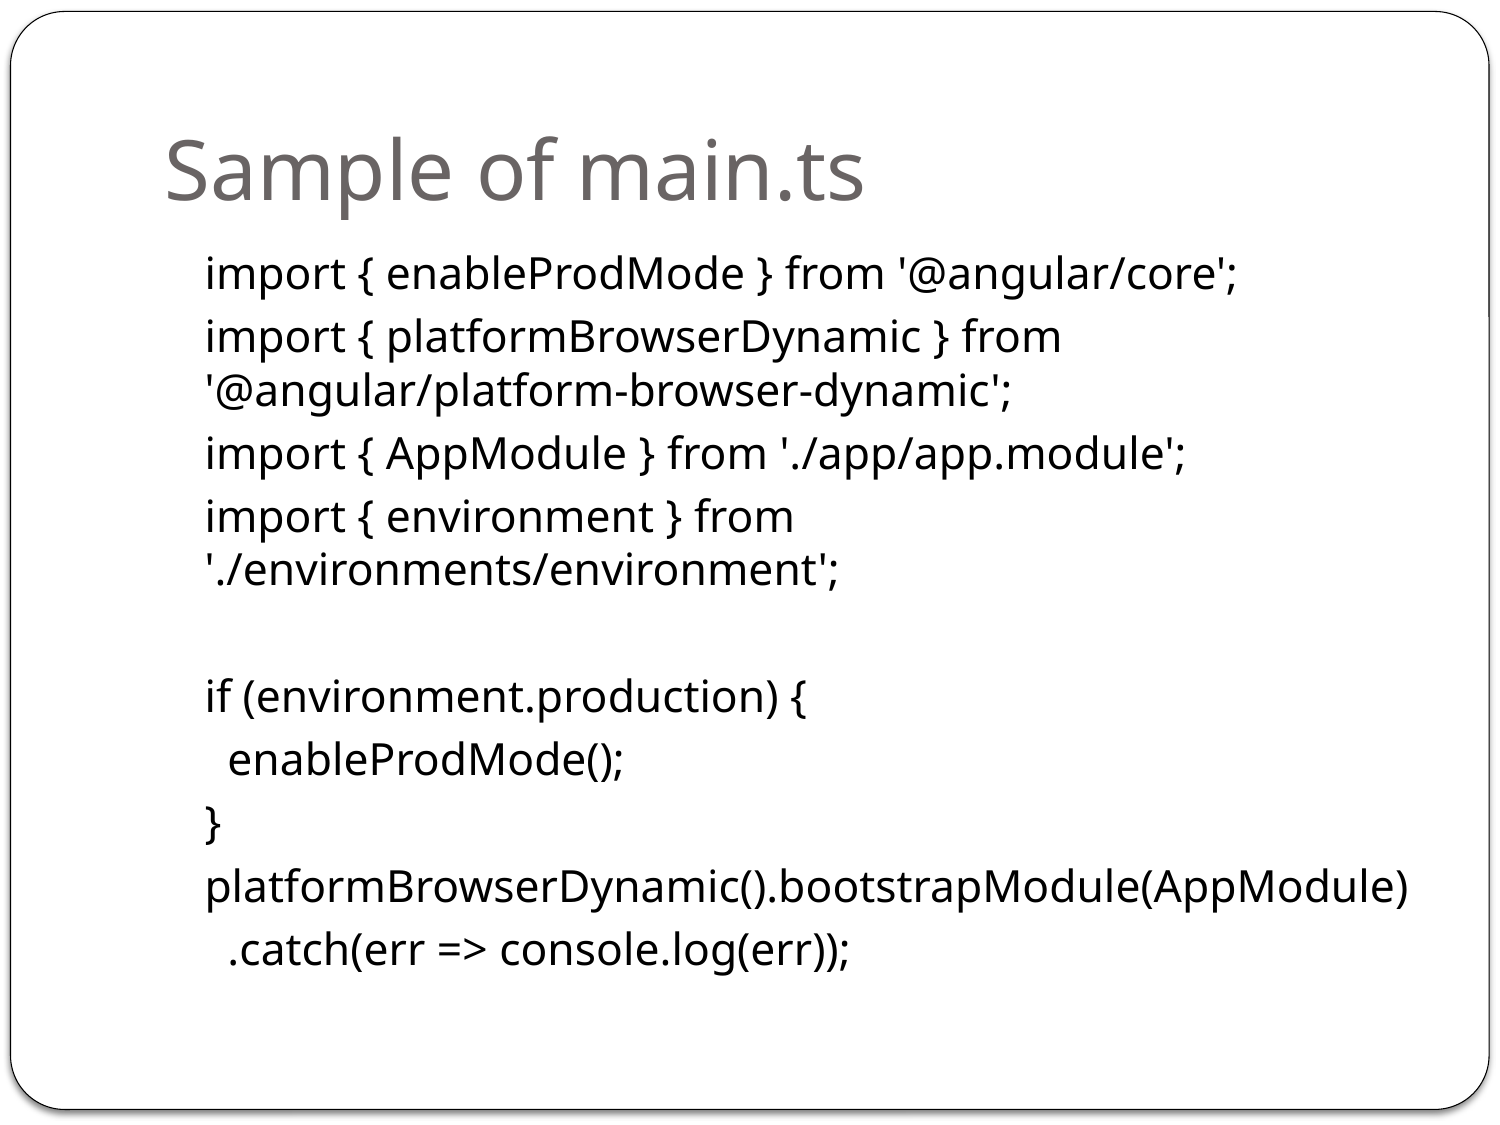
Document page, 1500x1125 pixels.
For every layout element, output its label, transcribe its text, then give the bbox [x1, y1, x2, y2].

list import { enableProdMode } from '@angular/core'; import { platformBrowserDynamic } from '@angular/platform-browser-dynamic'; import { AppModule } from './app/app.module'; import { environment } from './environments/environment'; if (environment.production) { enableProdMode(); } platformBrowserDynamic().bootstrapModule(AppModule) .catch(err => console.log(err)); [150, 237, 1425, 988]
title Sample of main.ts [150, 45, 1425, 233]
